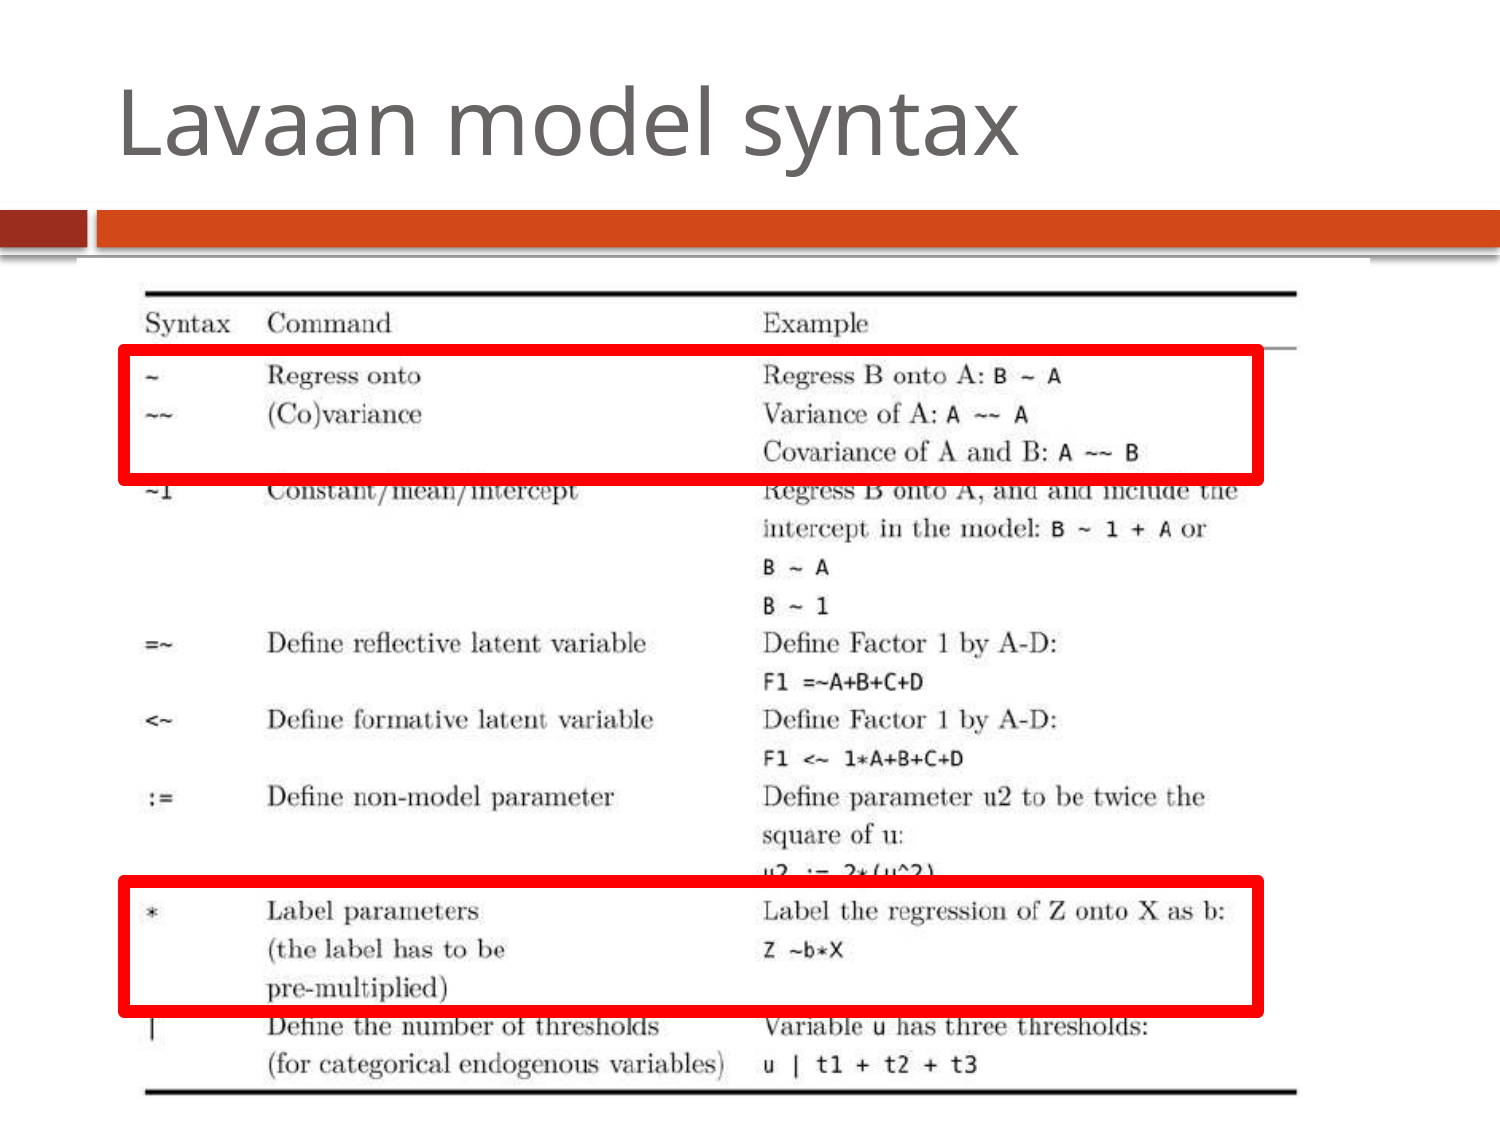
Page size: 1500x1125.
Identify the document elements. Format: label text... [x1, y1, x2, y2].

title Lavaan model syntax [100, 37, 1438, 200]
picture [76, 258, 1371, 1125]
